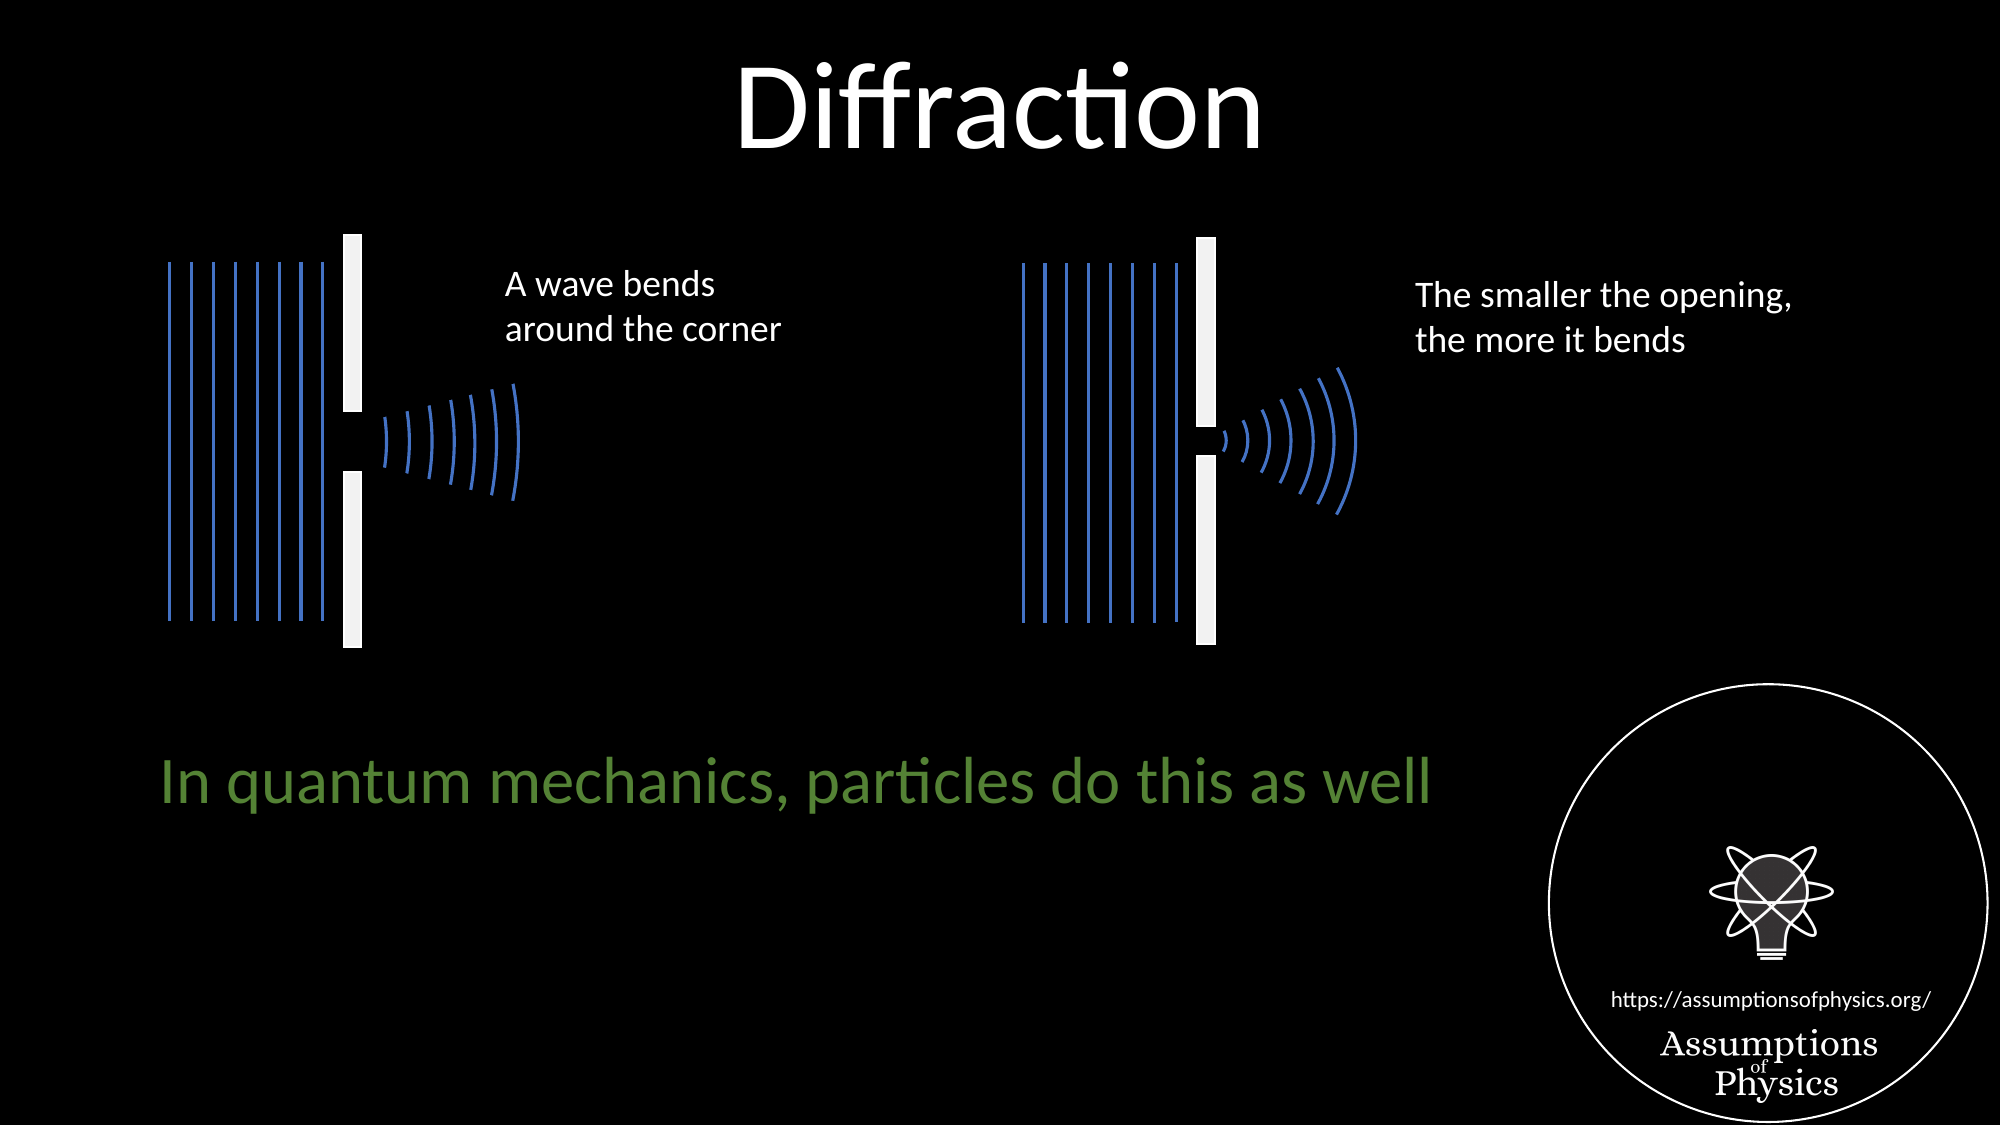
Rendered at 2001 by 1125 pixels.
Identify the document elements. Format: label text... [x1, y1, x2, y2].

text_box Diffraction [0, 15, 2000, 181]
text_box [1023, 238, 1371, 645]
picture [1709, 846, 1834, 960]
text_box A wave bends around the corner [543, 251, 824, 356]
text_box The smaller the opening, the more it bends [1400, 262, 1811, 368]
text_box In quantum mechanics, particles do this as well [144, 729, 1449, 824]
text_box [0, 104, 543, 769]
picture [1660, 1029, 1877, 1103]
